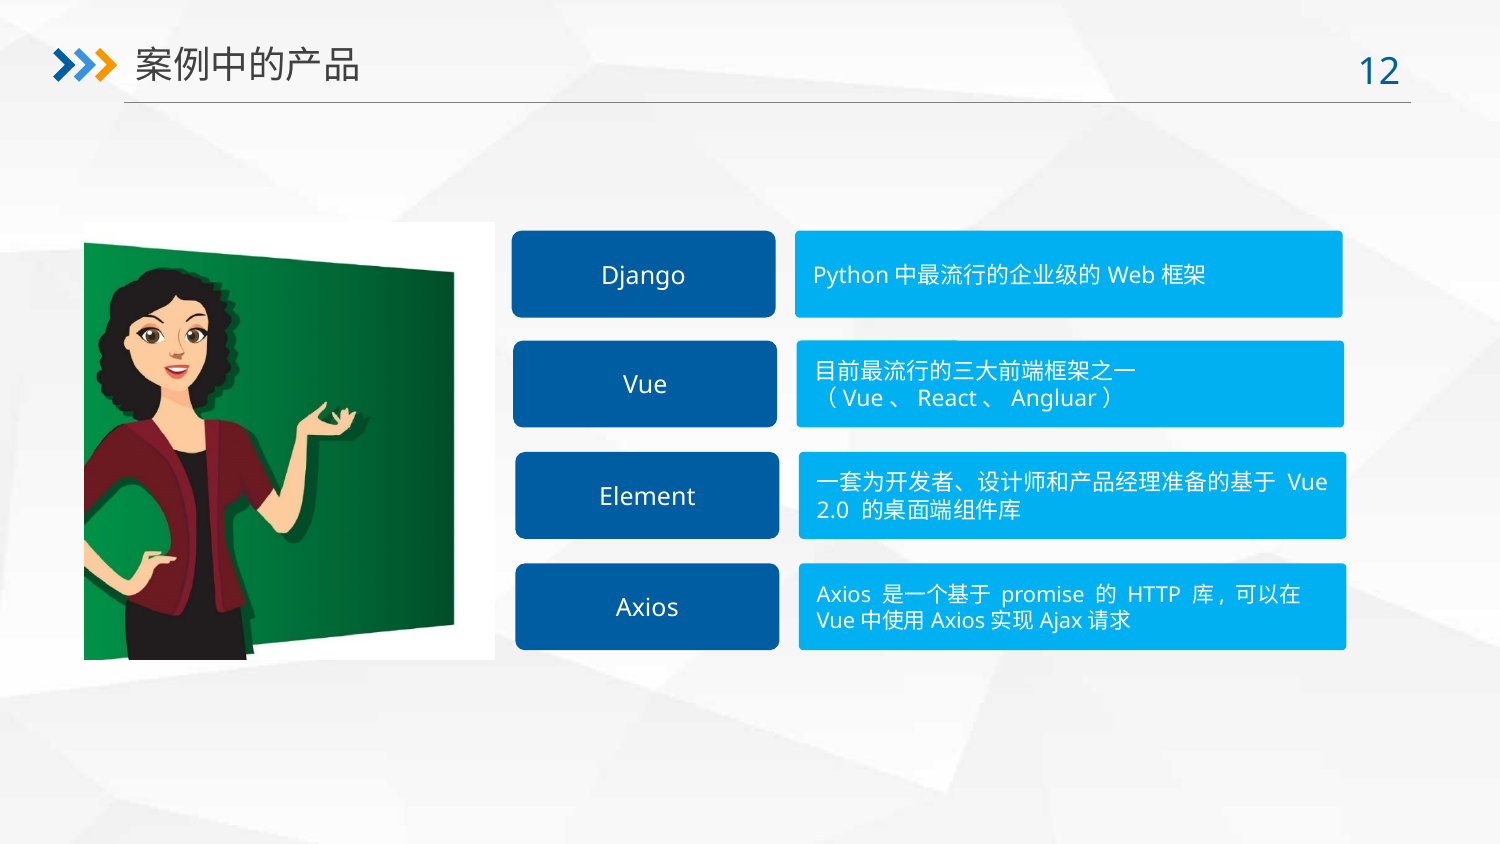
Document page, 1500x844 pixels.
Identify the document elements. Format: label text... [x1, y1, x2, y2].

text_box Python中最流行的企业级的Web框架 [795, 230, 1343, 318]
text_box 一套为开发者、设计师和产品经理准备的基于 Vue 2.0 的桌面端组件库 [798, 451, 1347, 539]
picture [0, 0, 1500, 844]
text_box Django [511, 230, 776, 318]
text_box 案例中的产品 [135, 32, 621, 95]
text_box 目前最流行的三大前端框架之一 （Vue、React、Angluar） [796, 340, 1345, 428]
text_box Element [515, 451, 780, 539]
text_box Axios [515, 563, 780, 651]
text_box Axios 是一个基于 promise 的 HTTP 库, 可以在Vue中使用Axios实现Ajax请求 [798, 563, 1347, 651]
text_box Vue [513, 340, 778, 428]
